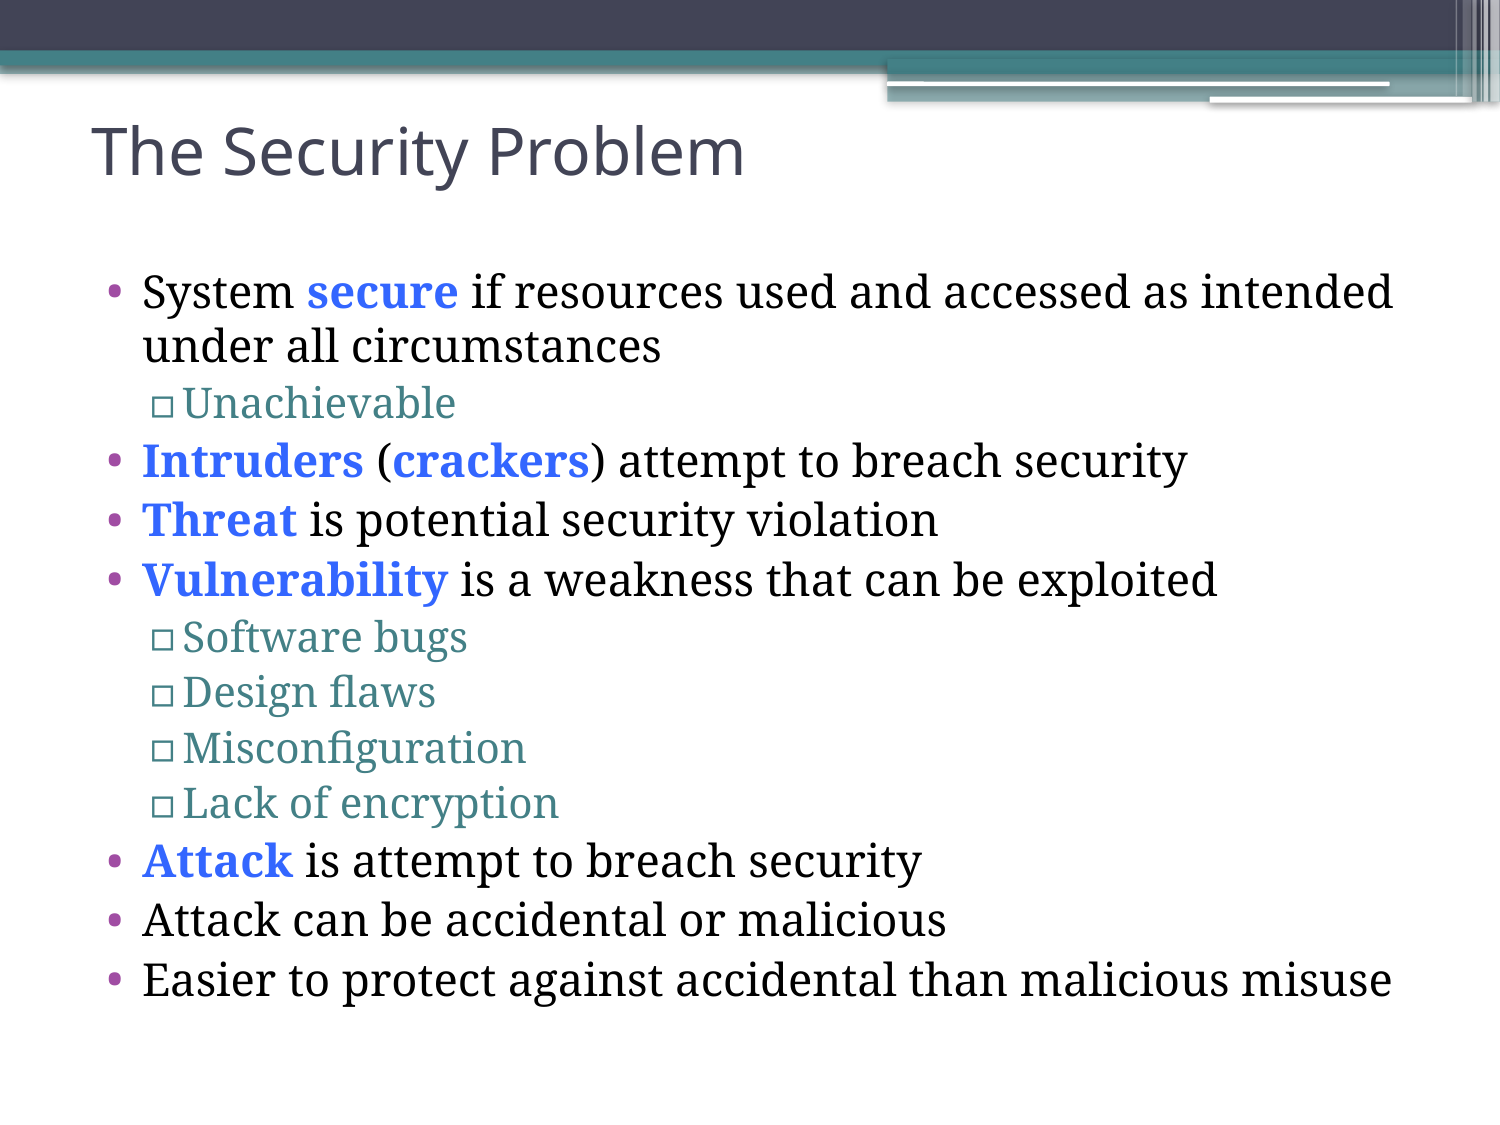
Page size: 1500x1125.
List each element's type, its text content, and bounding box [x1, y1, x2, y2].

title The Security Problem [76, 101, 1427, 197]
list System secure if resources used and accessed as intended under all circumstances Unachievable Intruders (crackers) attempt to breach security Threat is potential security violation Vulnerability is a weakness that can be exploited Software bugs Design flaws Misconfiguration Lack of encryption Attack is attempt to breach security Attack can be accidental or malicious Easier to protect against accidental than malicious misuse [76, 255, 1436, 1052]
